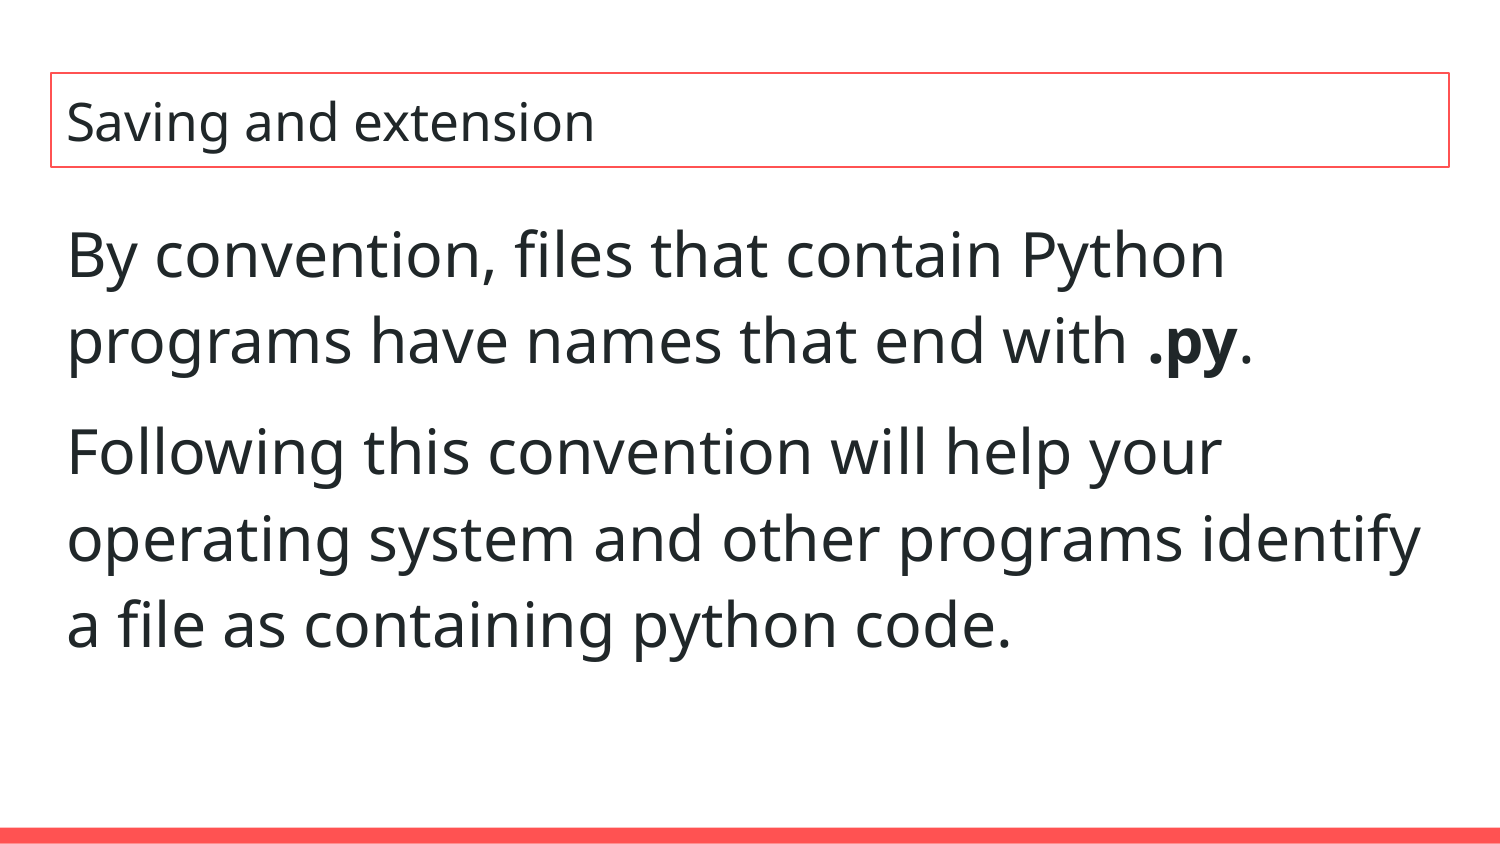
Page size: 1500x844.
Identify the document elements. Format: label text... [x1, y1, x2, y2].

title Saving and extension [50, 72, 1450, 168]
list By convention, files that contain Python programs have names that end with .py. Following this convention will help your operating system and other programs identify a file as containing python code. [51, 189, 1449, 750]
